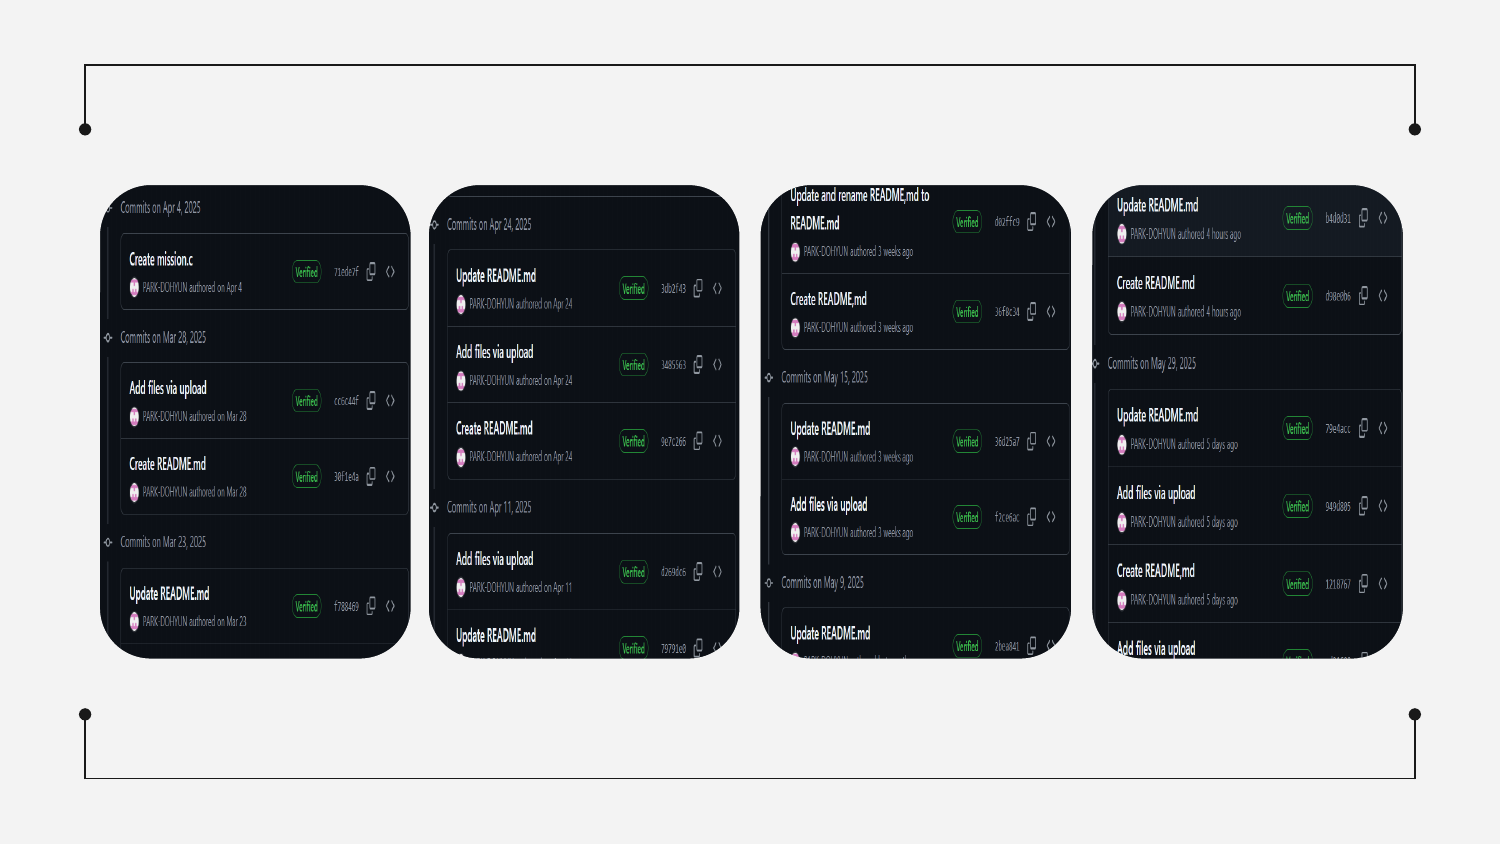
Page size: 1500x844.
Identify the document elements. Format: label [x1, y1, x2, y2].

text_box [424, 180, 744, 663]
text_box [756, 180, 1076, 663]
text_box [95, 180, 415, 663]
text_box [1088, 180, 1408, 663]
